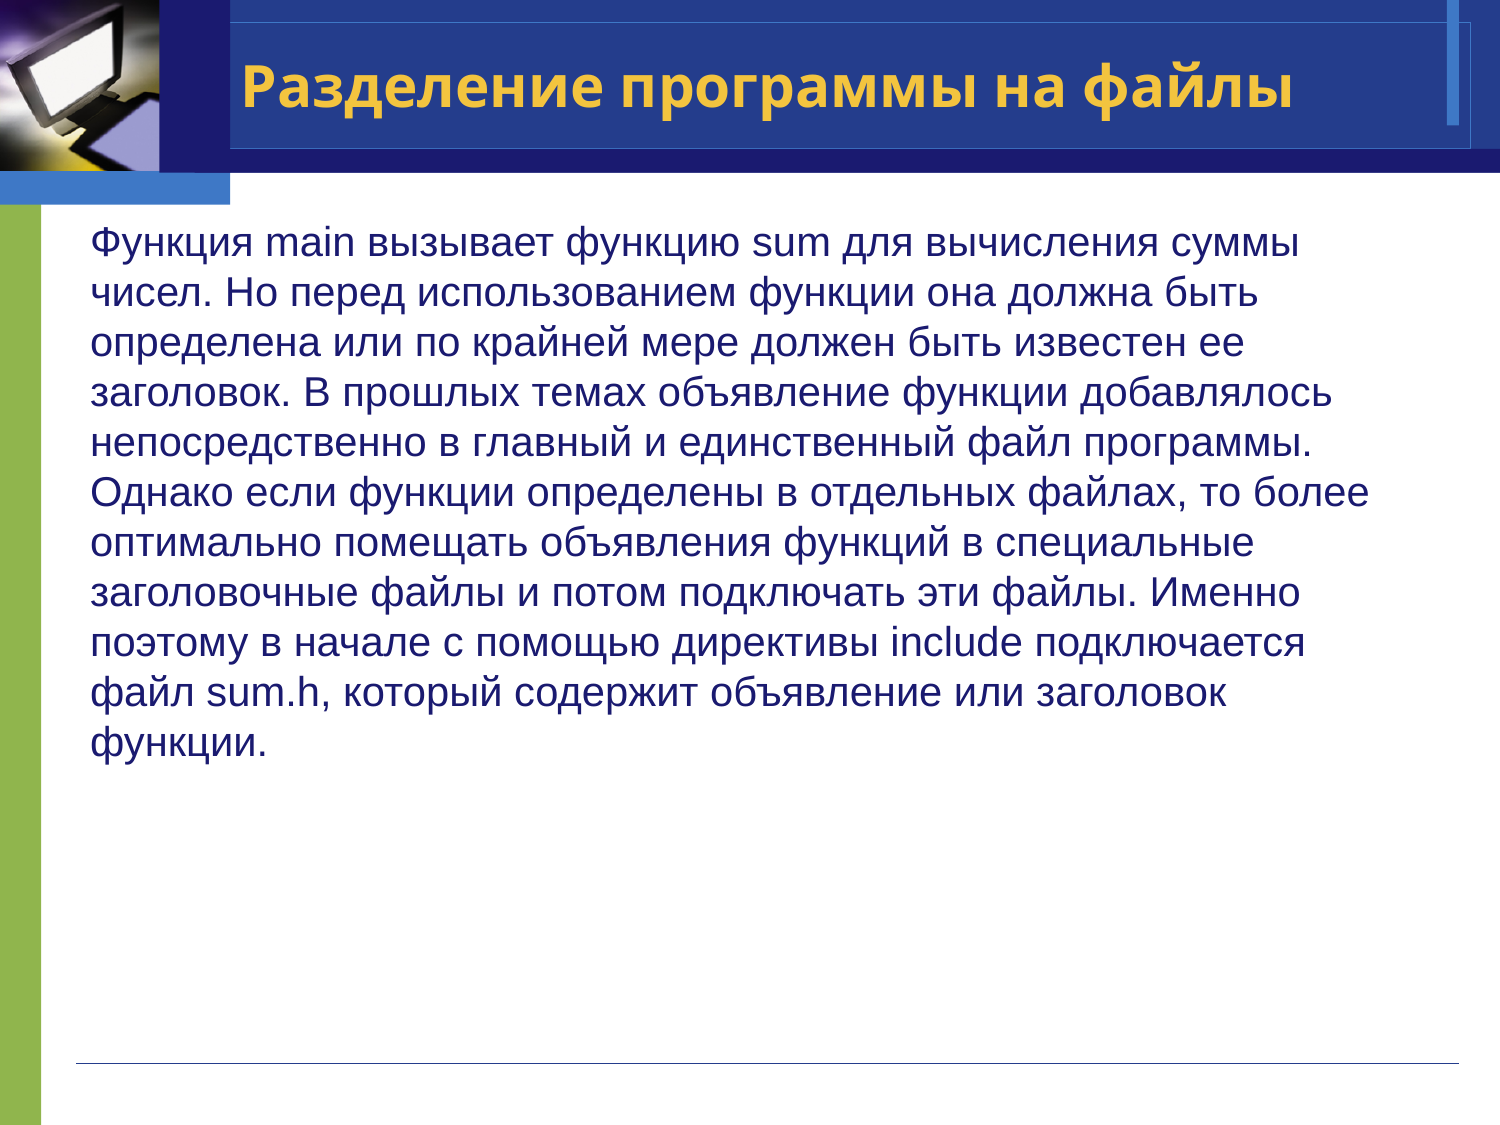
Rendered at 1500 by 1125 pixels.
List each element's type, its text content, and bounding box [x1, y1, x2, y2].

picture [0, 0, 159, 171]
list Функция main вызывает функцию sum для вычисления суммы чисел. Но перед использованием функции она должна быть определена или по крайней мере должен быть известен ее заголовок. В прошлых темах объявление функции добавлялось непосредственно в главный и единственный файл программы. Однако если функции определены в отдельных файлах, то более оптимально помещать объявления функций в специальные заголовочные файлы и потом подключать эти файлы. Именно поэтому в начале с помощью директивы include подключается файл sum.h, который содержит объявление или заголовок функции. [74, 206, 1426, 1069]
title Разделение программы на файлы [122, 38, 1413, 131]
